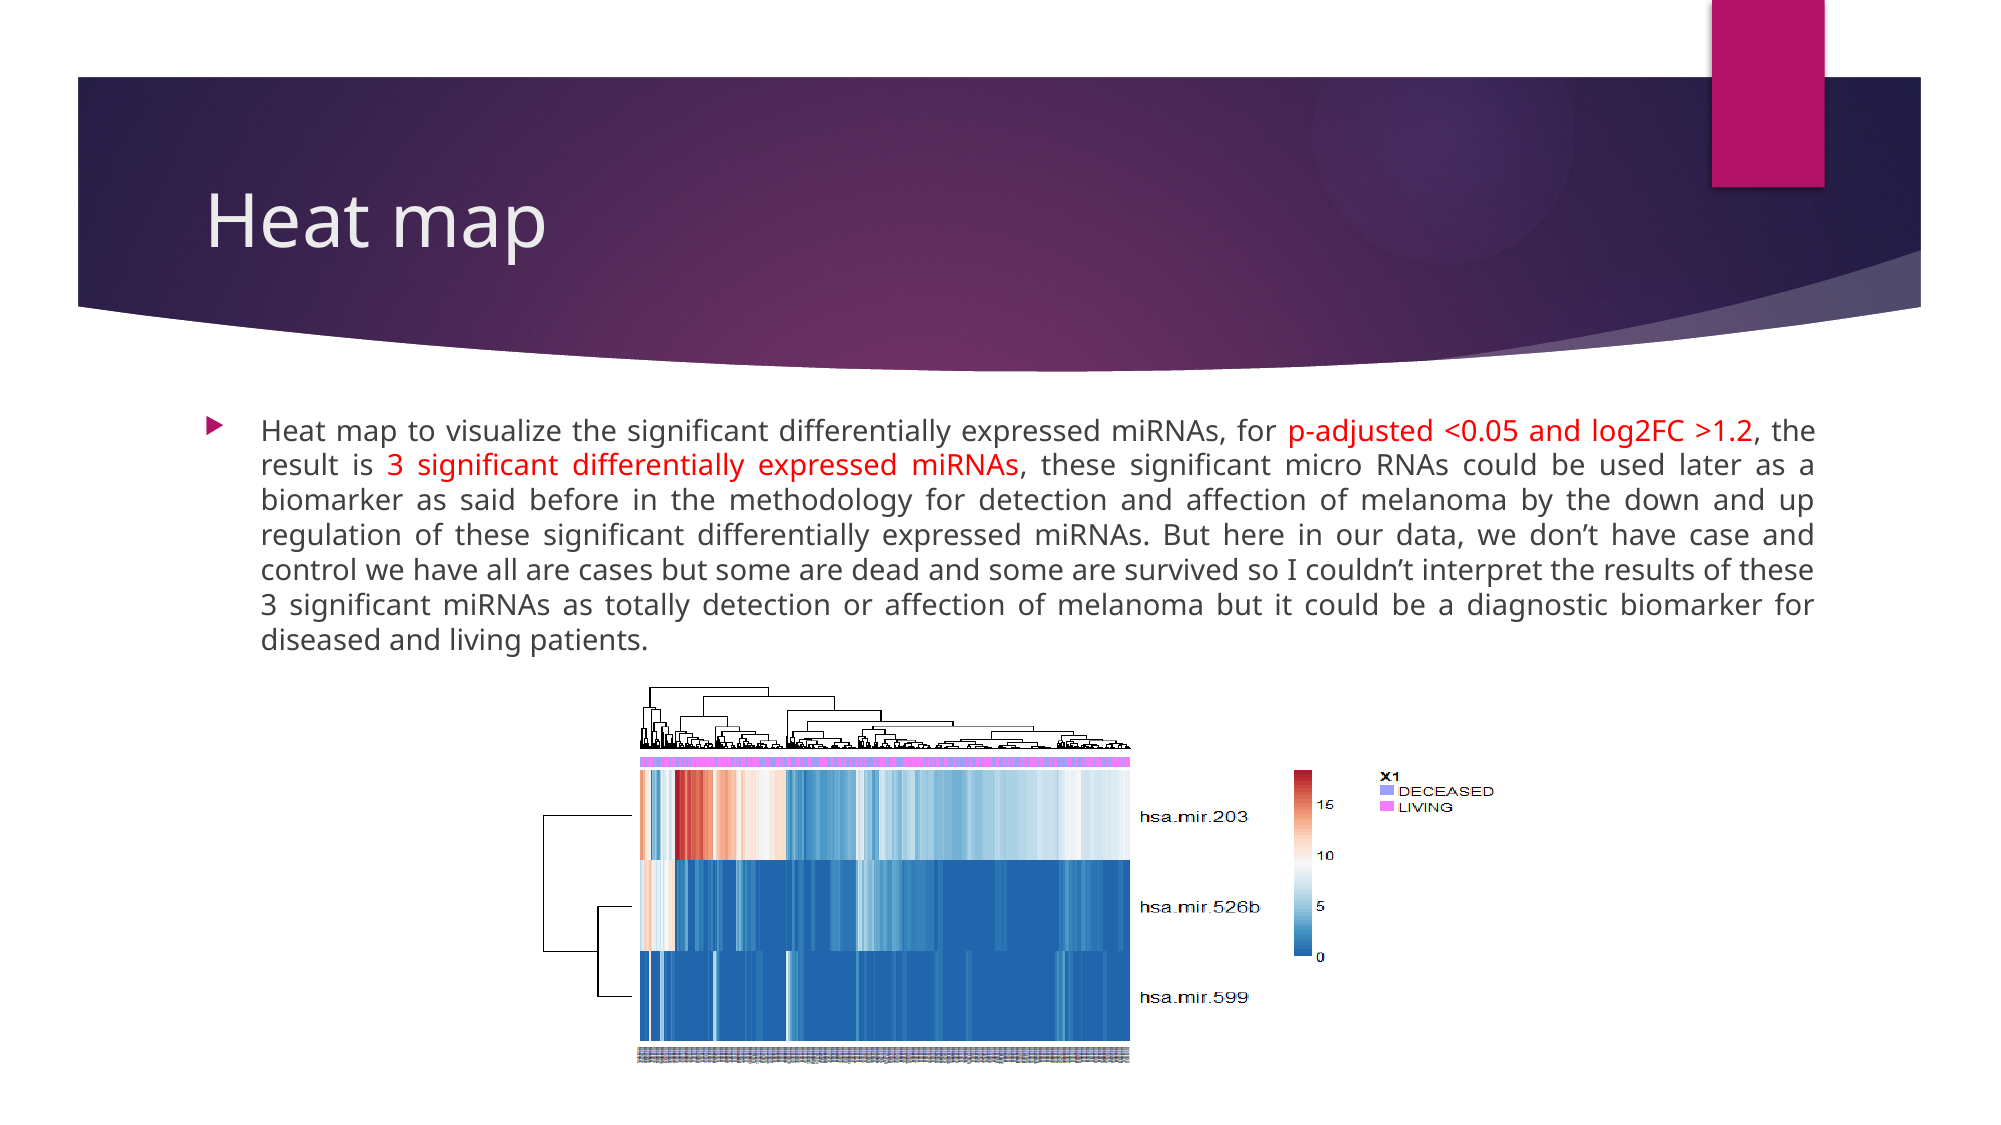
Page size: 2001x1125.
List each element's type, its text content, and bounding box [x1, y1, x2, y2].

title Heat map [189, 159, 1627, 276]
picture [543, 686, 1504, 1125]
list Heat map to visualize the significant differentially expressed miRNAs, for p-adjusted <0.05 and log2FC >1.2, the result is 3 significant differentially expressed miRNAs, these significant micro RNAs could be used later as a biomarker as said before in the methodology for detection and affection of melanoma by the down and up regulation of these significant differentially expressed miRNAs. But here in our data, we don’t have case and control we have all are cases but some are dead and some are survived so I couldn’t interpret the results of these 3 significant miRNAs as totally detection or affection of melanoma but it could be a diagnostic biomarker for diseased and living patients. [189, 404, 1832, 1098]
